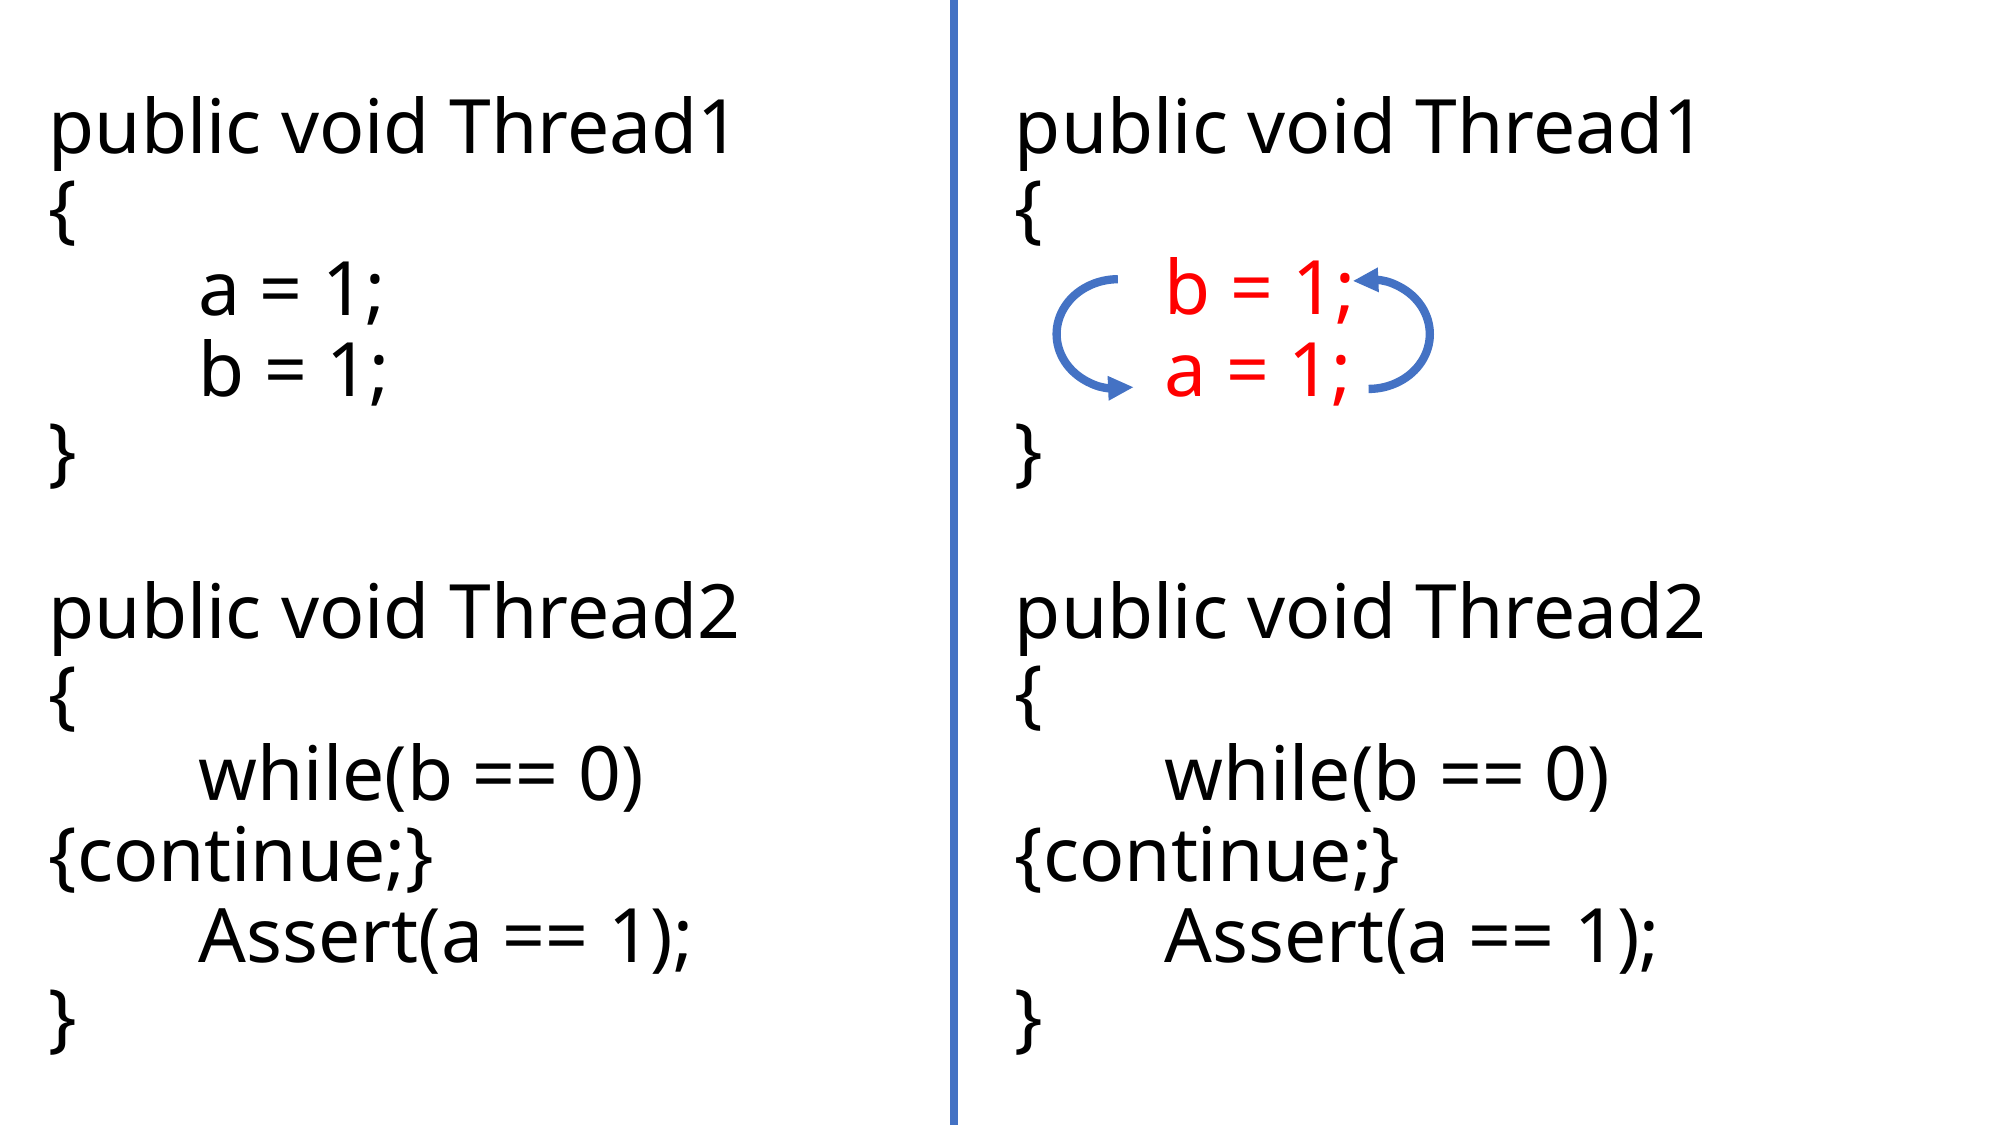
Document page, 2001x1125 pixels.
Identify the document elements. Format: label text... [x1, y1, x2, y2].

text_box public void Thread1 { b = 1; a = 1; } public void Thread2 { while(b == 0) {continue;} Assert(a == 1); } [999, 0, 1954, 1125]
title public void Thread1 { a = 1; b = 1; } public void Thread2 { while(b == 0) {continue;} Assert(a == 1); } [33, 0, 950, 1125]
text_box [1353, 273, 1431, 390]
text_box [1056, 278, 1134, 396]
